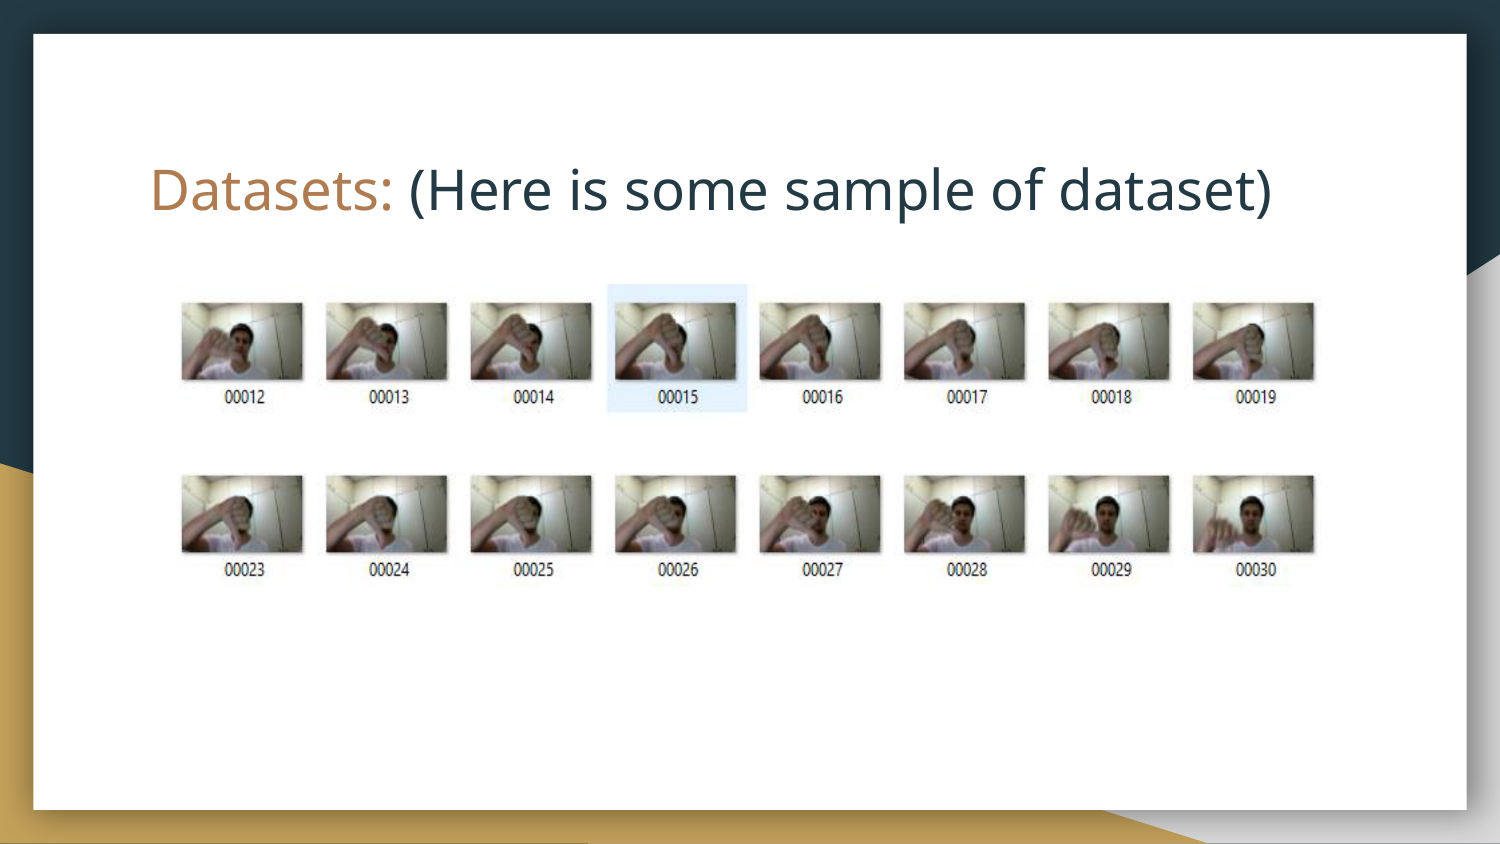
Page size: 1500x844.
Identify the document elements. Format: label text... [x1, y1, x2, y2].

title Datasets: (Here is some sample of dataset) [134, 138, 1366, 252]
picture [177, 284, 1322, 587]
